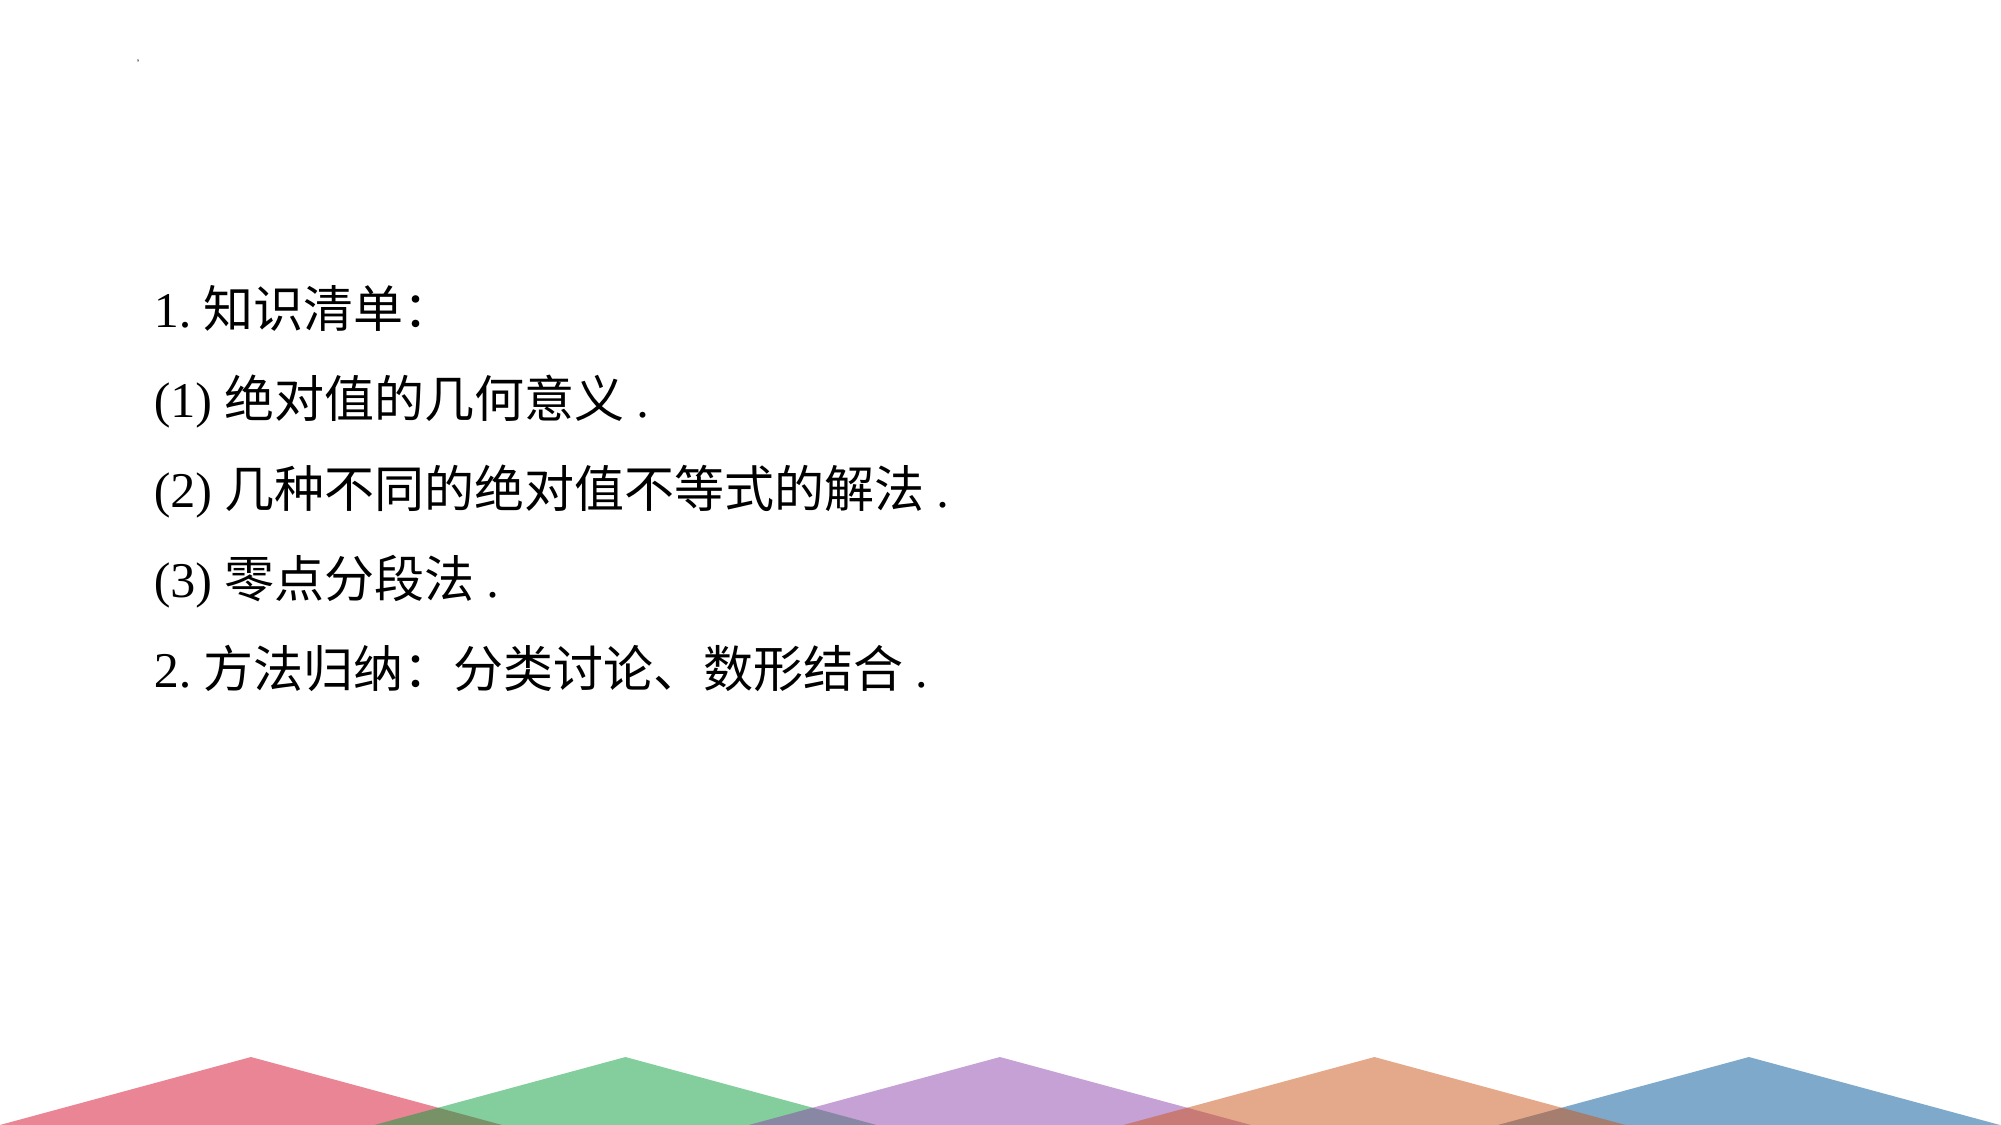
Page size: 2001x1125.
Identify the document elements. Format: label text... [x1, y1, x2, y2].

text_box [0, 1057, 437, 1125]
text_box 1.知识清单： (1)绝对值的几何意义. (2)几种不同的绝对值不等式的解法. (3)零点分段法. 2.方法归纳：分类讨论、数形结合. [133, 237, 2000, 747]
text_box [1563, 1057, 2000, 1125]
text_box [374, 1057, 811, 1125]
text_box [1123, 1057, 1626, 1125]
text_box [748, 1057, 1186, 1125]
